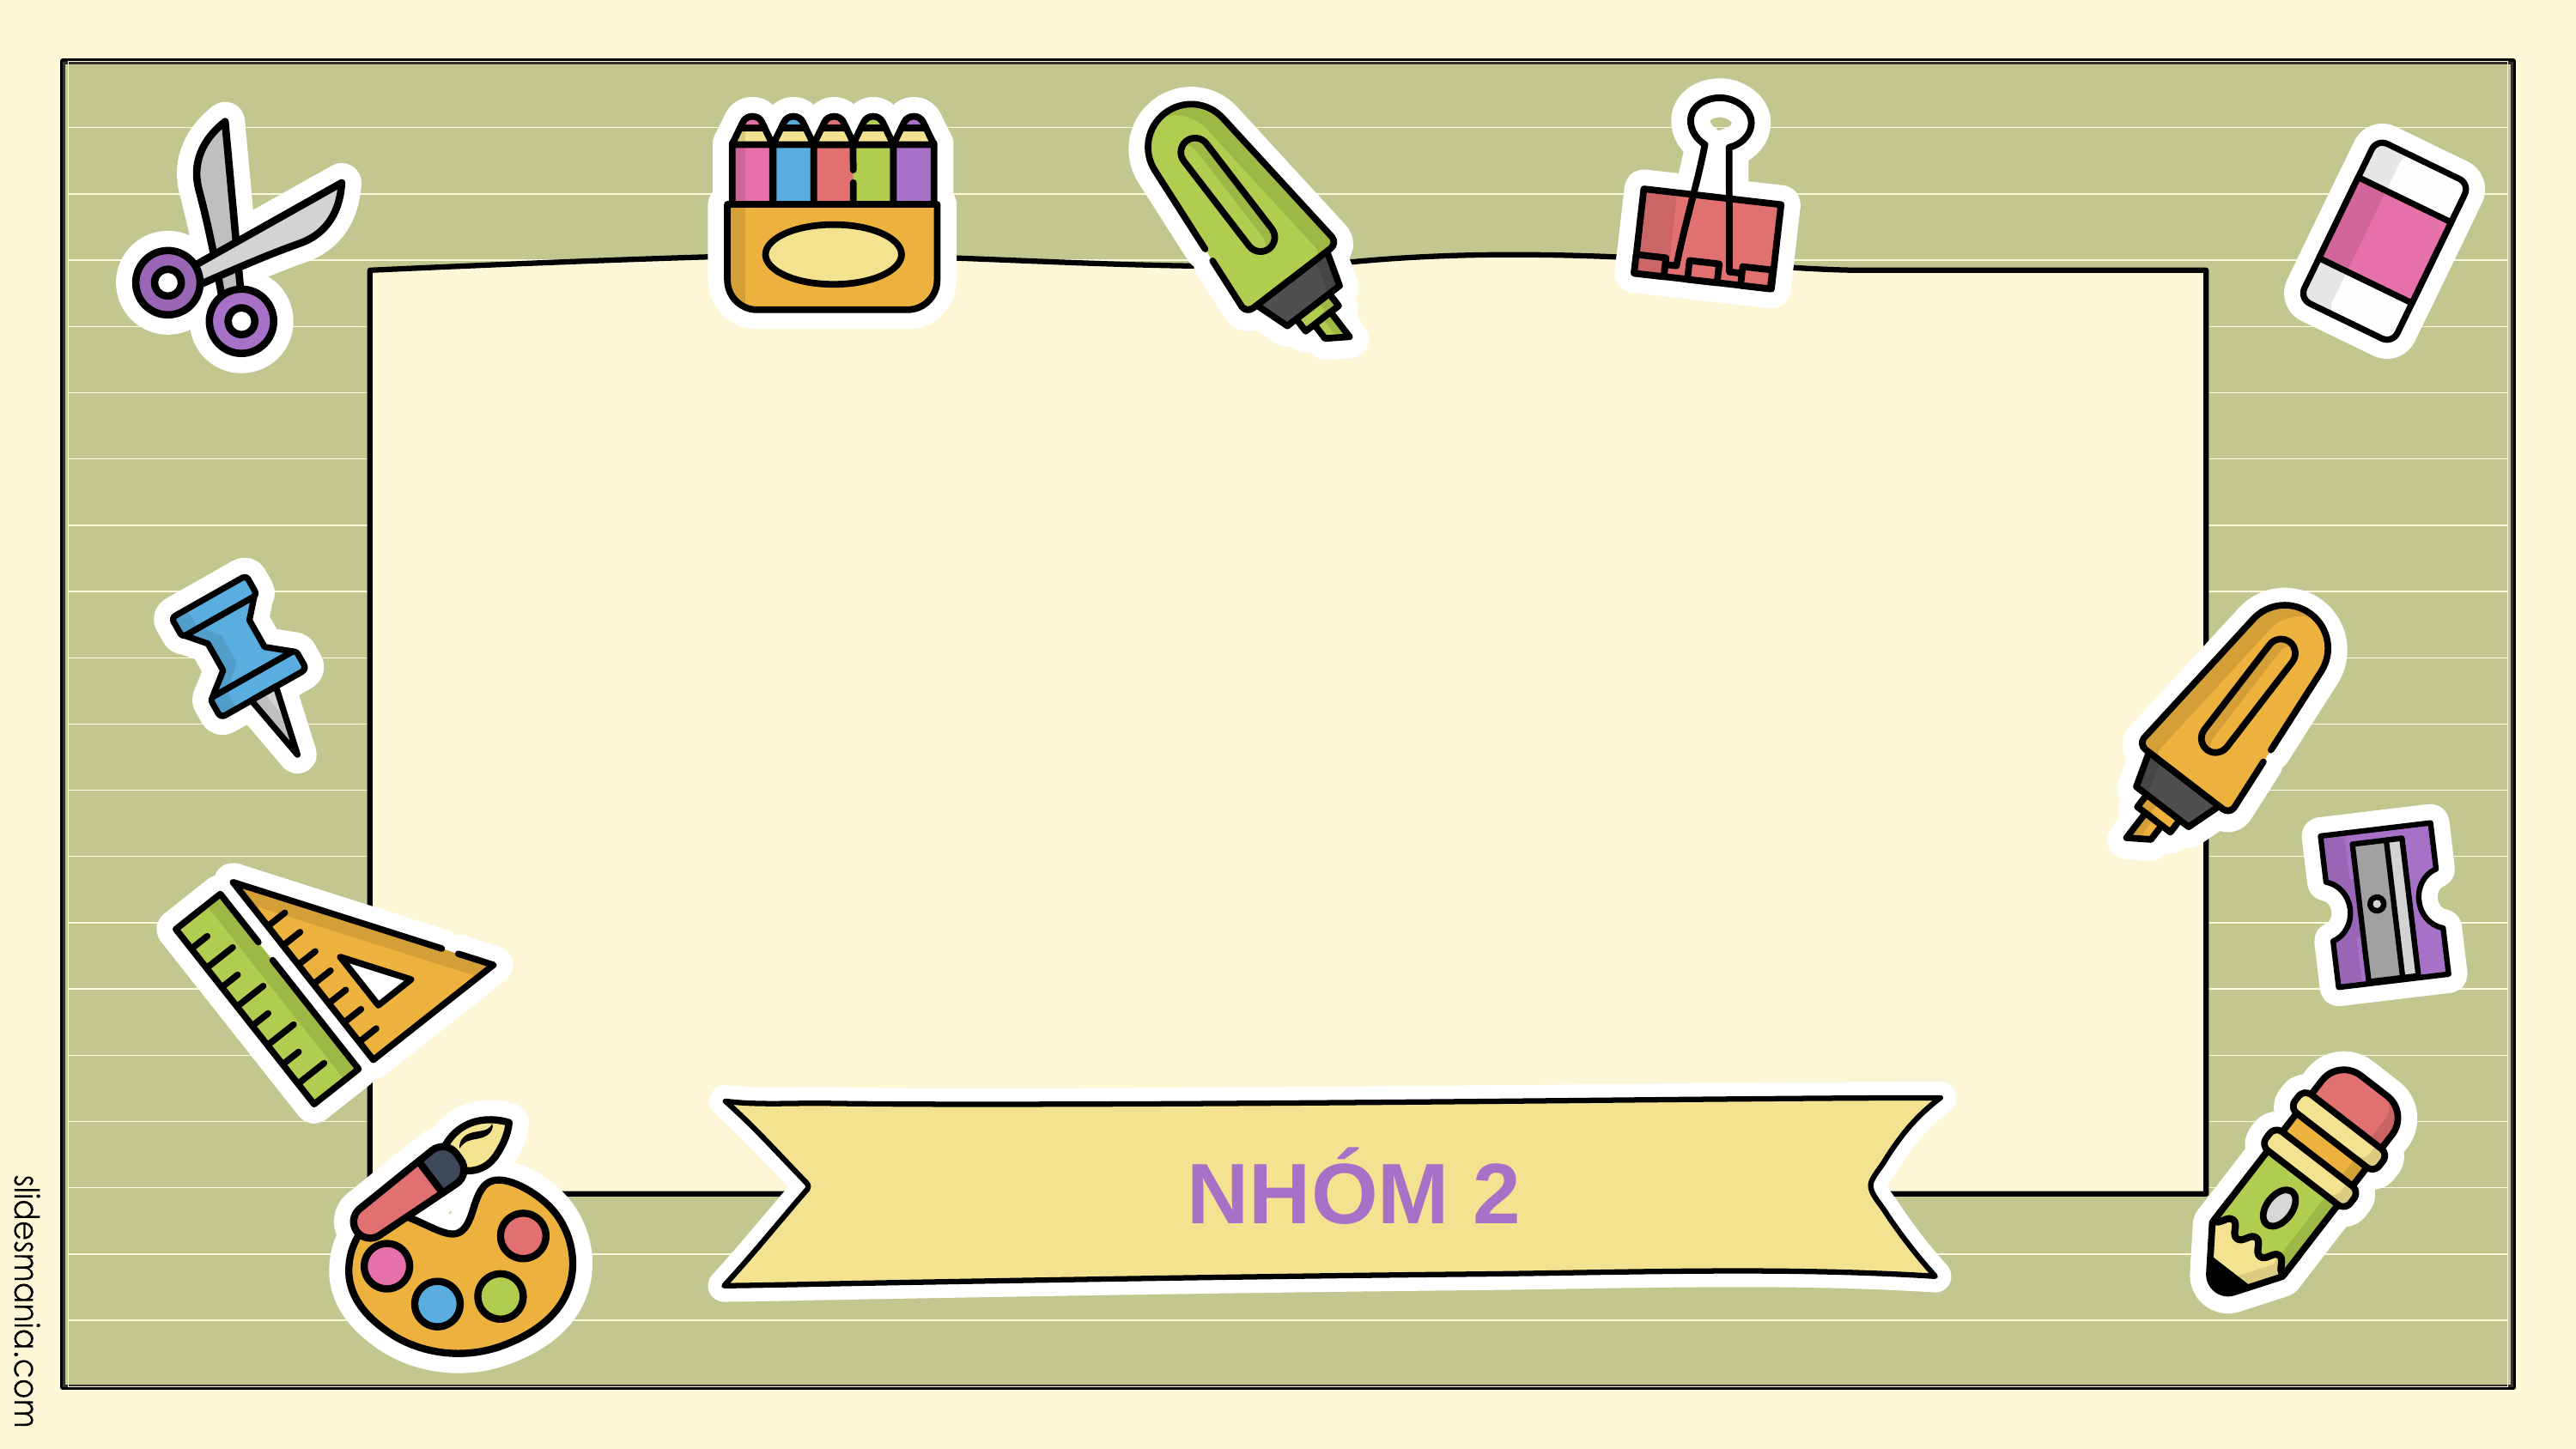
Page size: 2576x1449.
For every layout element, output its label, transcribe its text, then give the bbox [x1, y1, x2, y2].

text_box Cảm ơn thầy và các bạn đã lắng nghe bài thuyết trình [434, 388, 2081, 967]
text_box NHÓM 2 [909, 1131, 1800, 1247]
